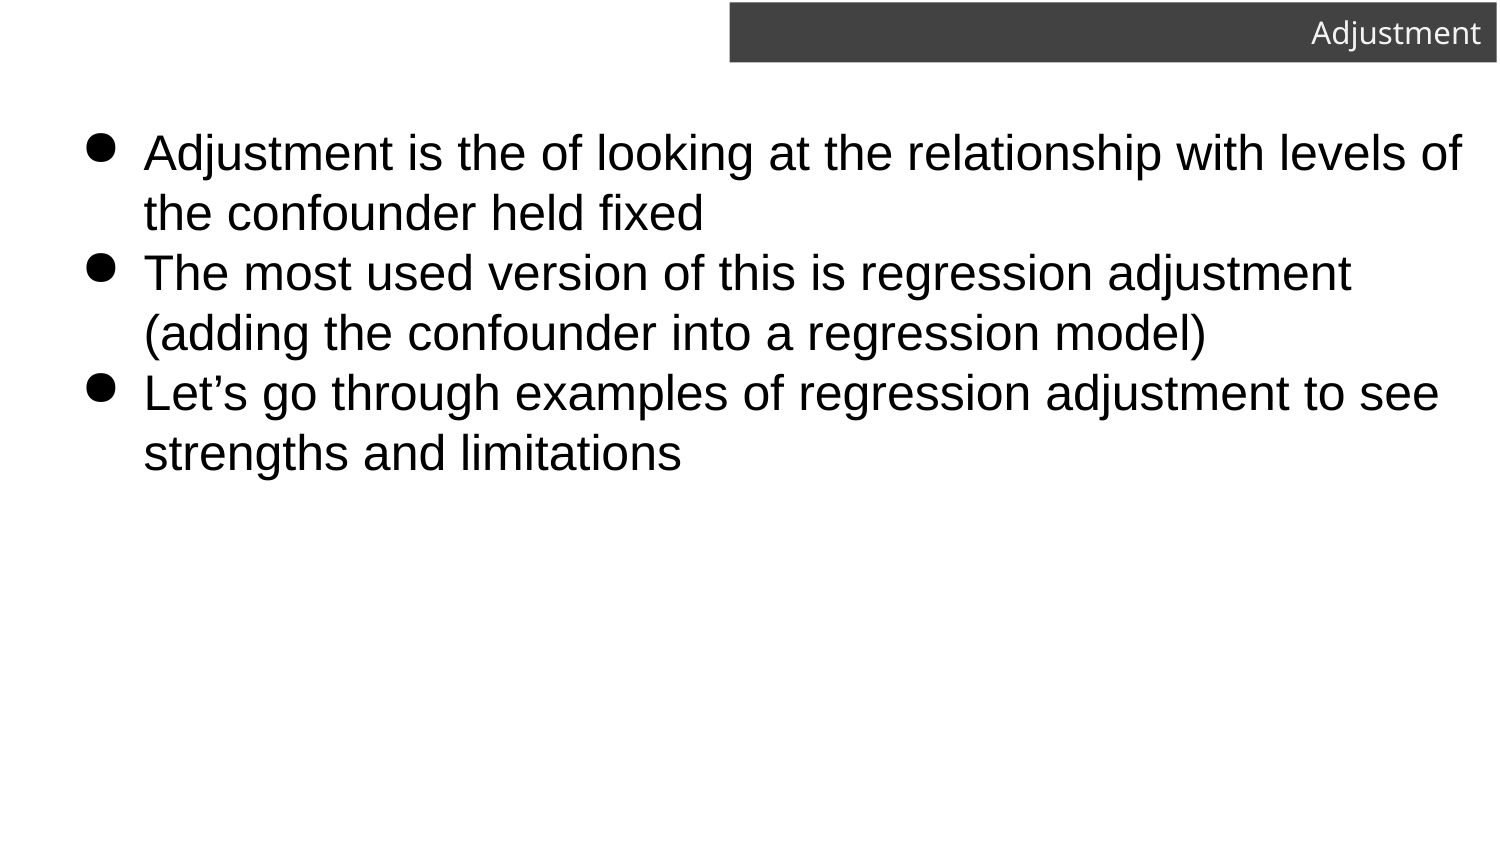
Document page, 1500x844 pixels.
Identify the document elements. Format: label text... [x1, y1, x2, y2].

title Adjustment [729, 2, 1497, 63]
text_box Adjustment is the of looking at the relationship with levels of the confounder held fixed The most used version of this is regression adjustment (adding the confounder into a regression model) Let’s go through examples of regression adjustment to see strengths and limitations [53, 105, 1485, 815]
